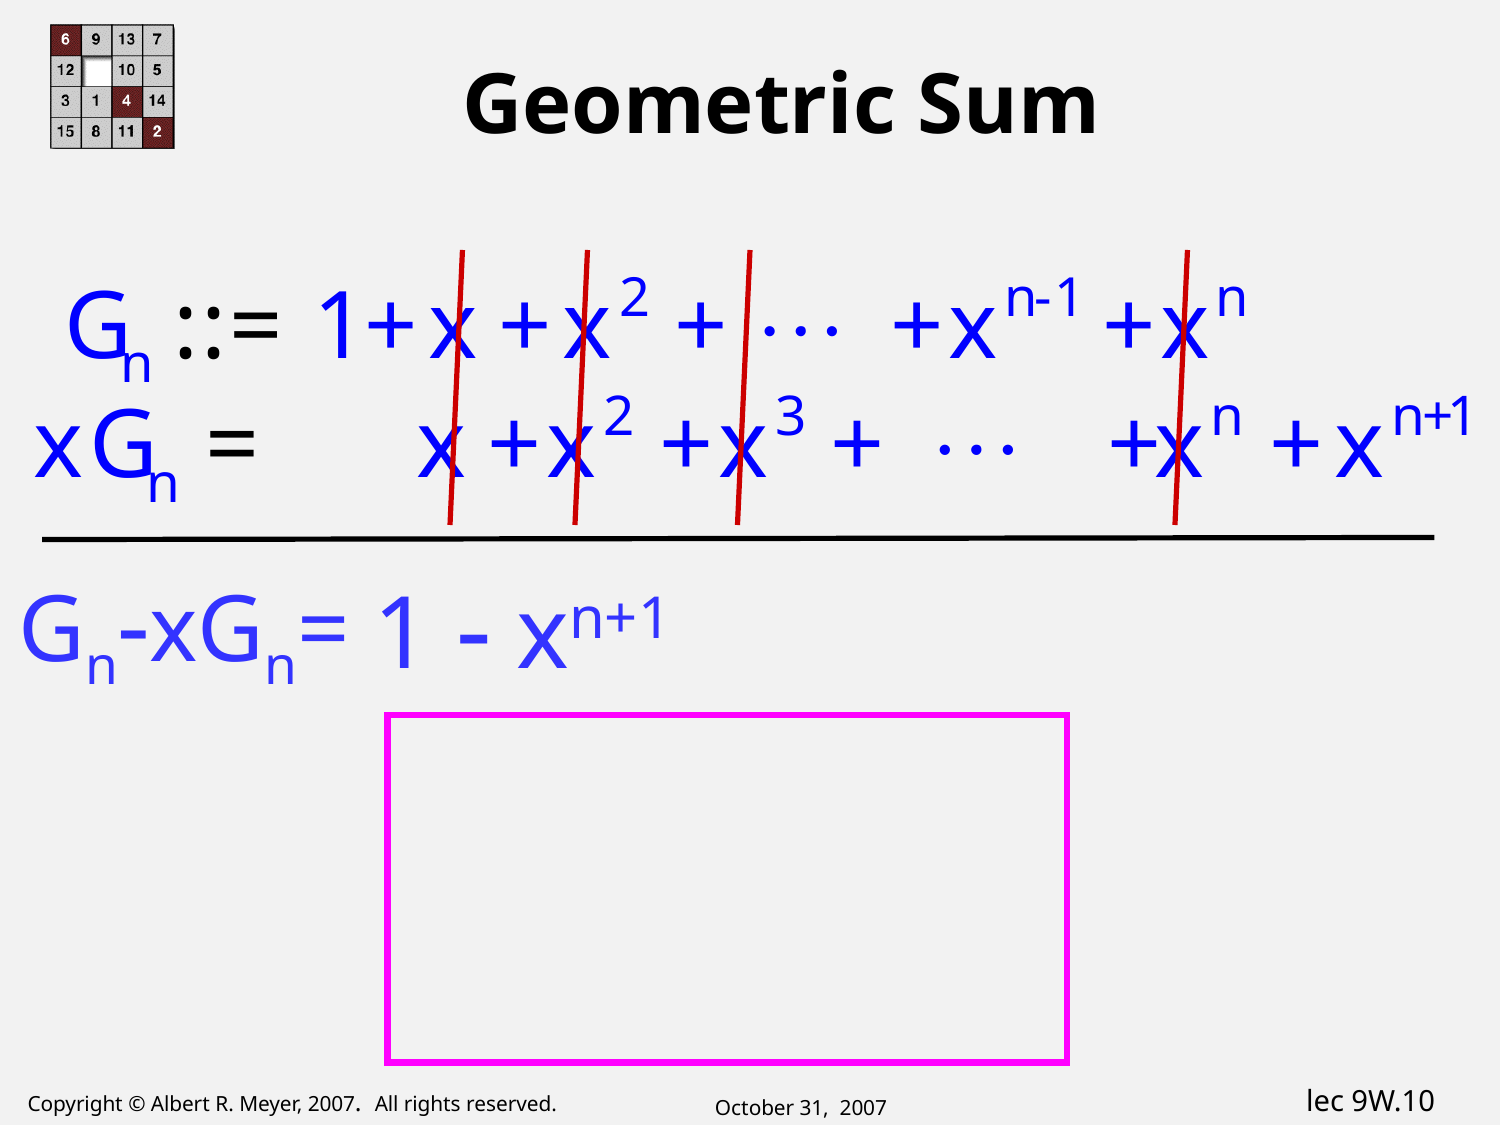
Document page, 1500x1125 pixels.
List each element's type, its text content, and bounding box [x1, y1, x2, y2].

picture [50, 24, 175, 149]
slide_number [699, 1087, 938, 1125]
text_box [449, 249, 1188, 526]
title Geometric Sum [187, 24, 1375, 175]
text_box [41, 537, 1435, 697]
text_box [20, 374, 444, 525]
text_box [1191, 374, 1488, 525]
text_box GnxGn= [4, 562, 39, 703]
text_box [387, 714, 1067, 1063]
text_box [52, 256, 444, 373]
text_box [1191, 256, 1260, 373]
